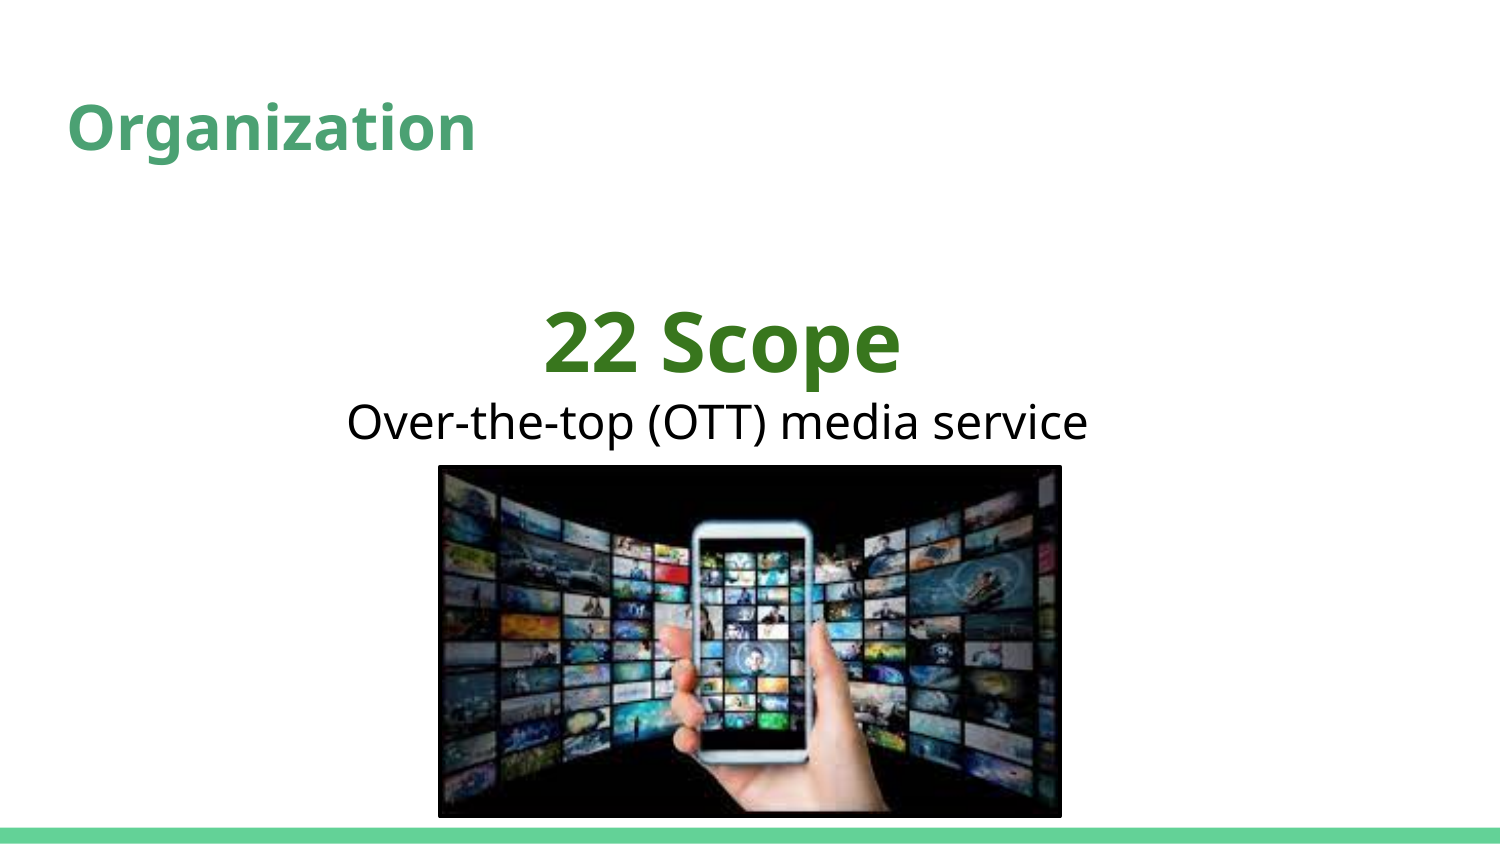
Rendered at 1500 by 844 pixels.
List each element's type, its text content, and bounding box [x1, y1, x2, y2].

text_box Over-the-top (OTT) media service [0, 368, 1449, 465]
picture [442, 468, 1058, 814]
title Organization [51, 72, 1449, 167]
text_box 22 Scope [453, 259, 1119, 405]
